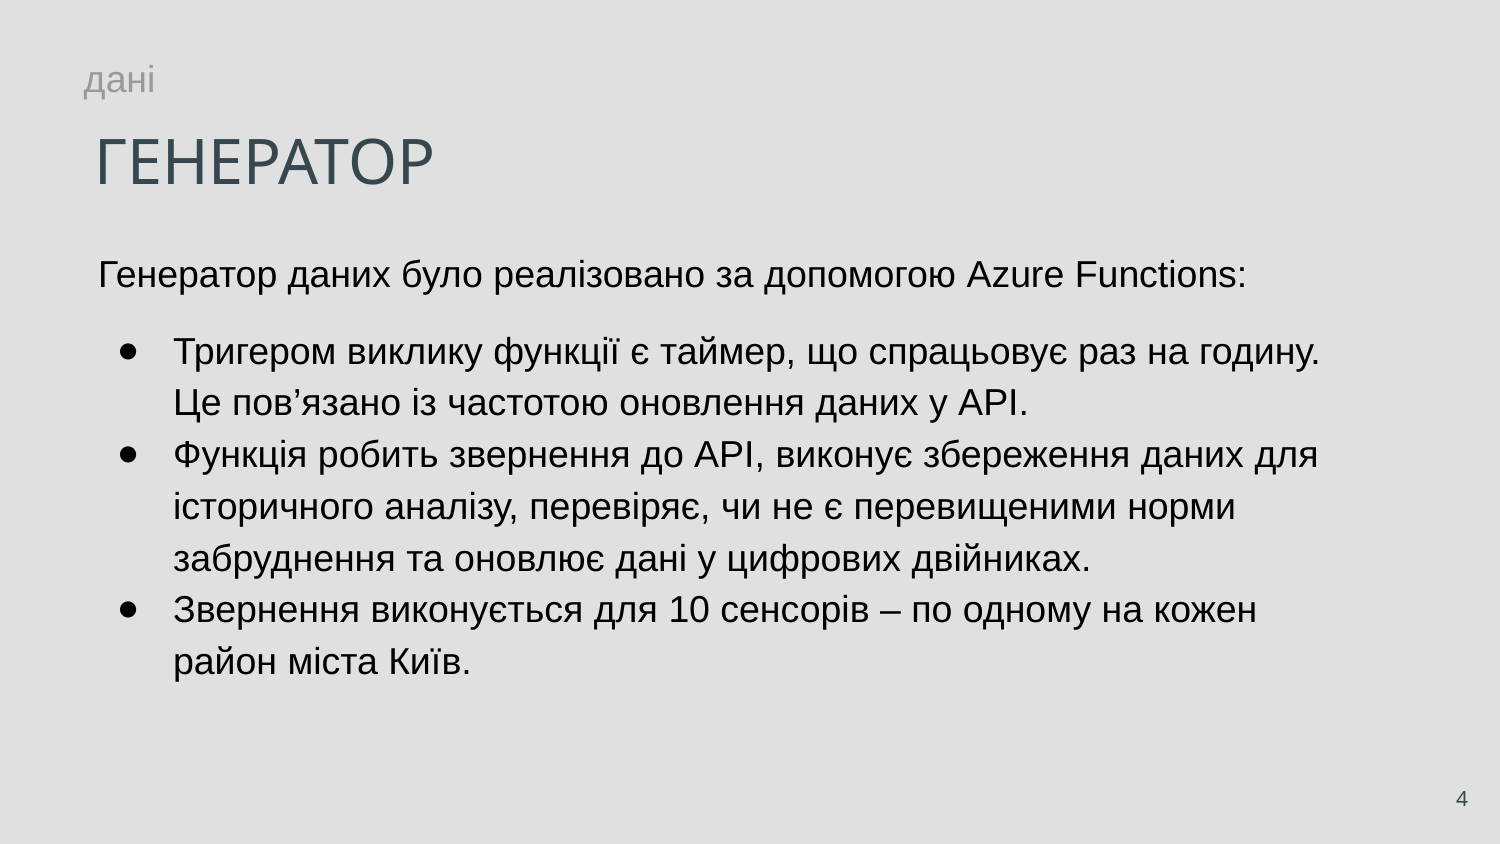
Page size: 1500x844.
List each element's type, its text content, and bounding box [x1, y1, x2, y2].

subtitle дані [68, 33, 1335, 124]
title ГЕНЕРАТОР [79, 106, 1408, 213]
subtitle Генератор даних було реалізовано за допомогою Azure Functions: Тригером виклику функції є таймер, що спрацьовує раз на годину. Це пов’язано із частотою оновлення даних у API. Функція робить звернення до API, виконує збереження даних для історичного аналізу, перевіряє, чи не є перевищеними норми забруднення та оновлює дані у цифрових двійниках. Звернення виконується для 10 сенсорів – по одному на кожен район міста Київ. [83, 228, 1349, 768]
slide_number ‹#› [1392, 767, 1483, 833]
